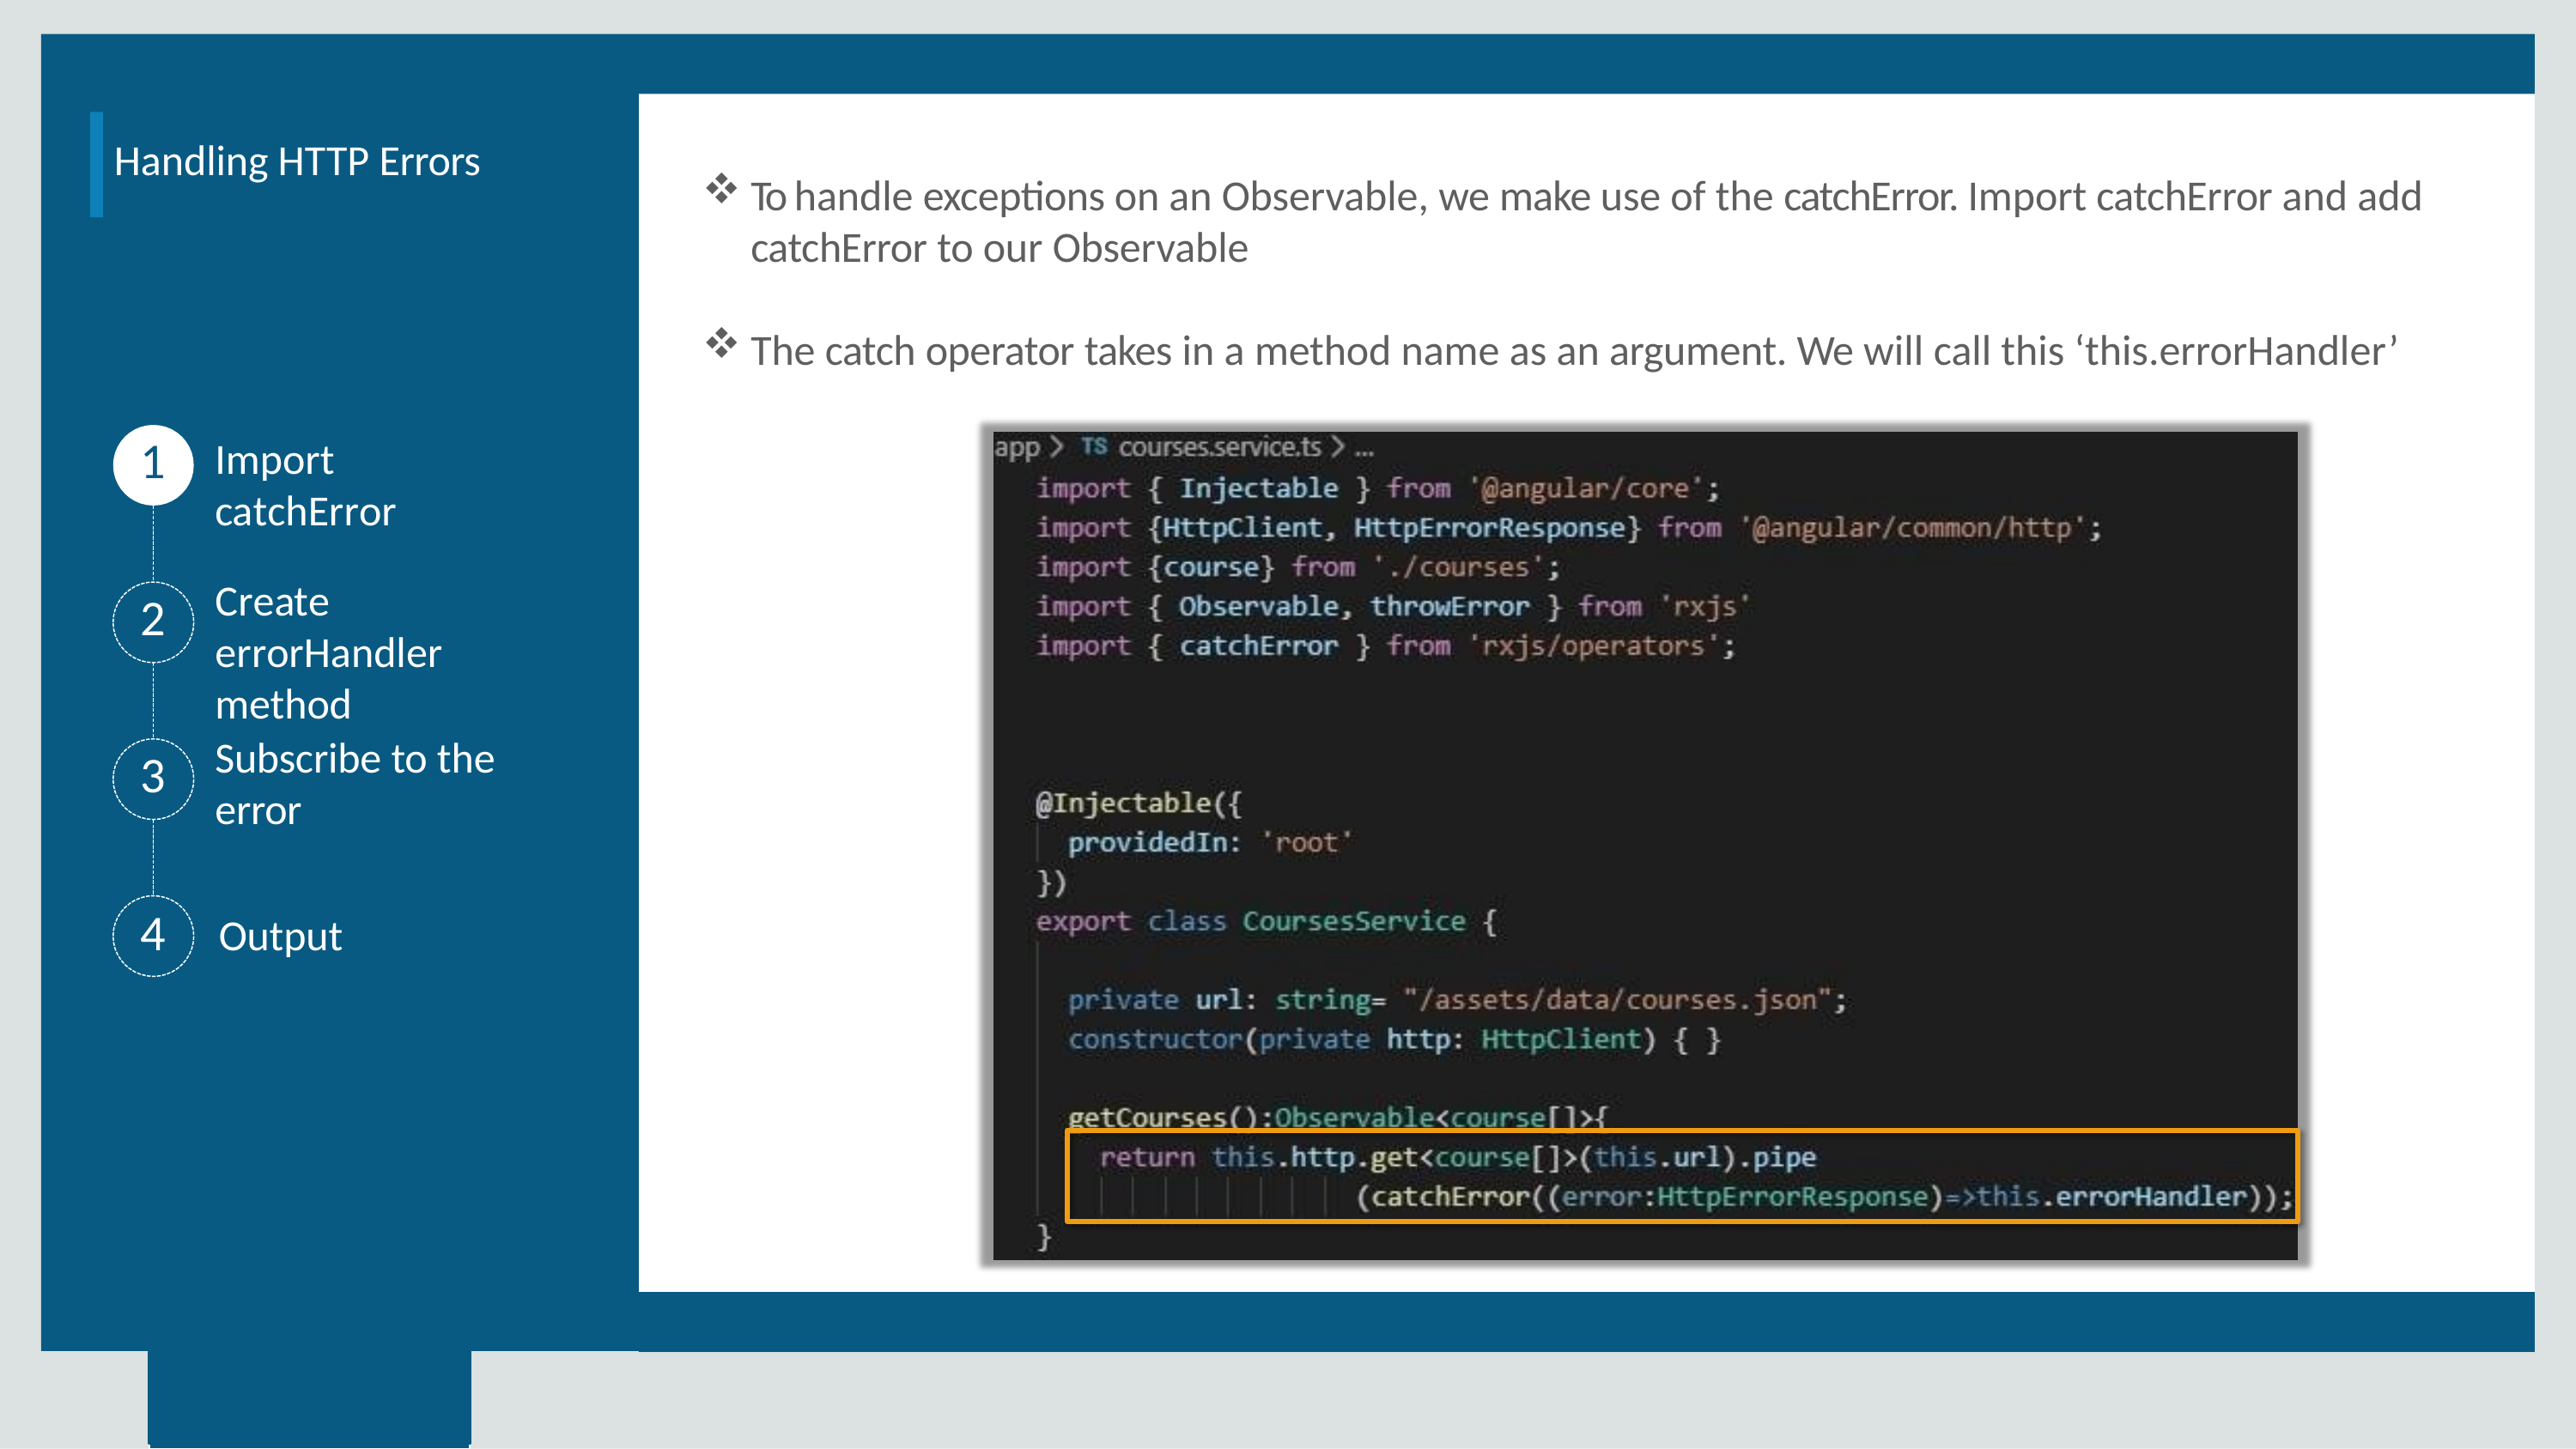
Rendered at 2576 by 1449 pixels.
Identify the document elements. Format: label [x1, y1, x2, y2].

text_box [147, 33, 2536, 1449]
text_box [0, 0, 2576, 1449]
